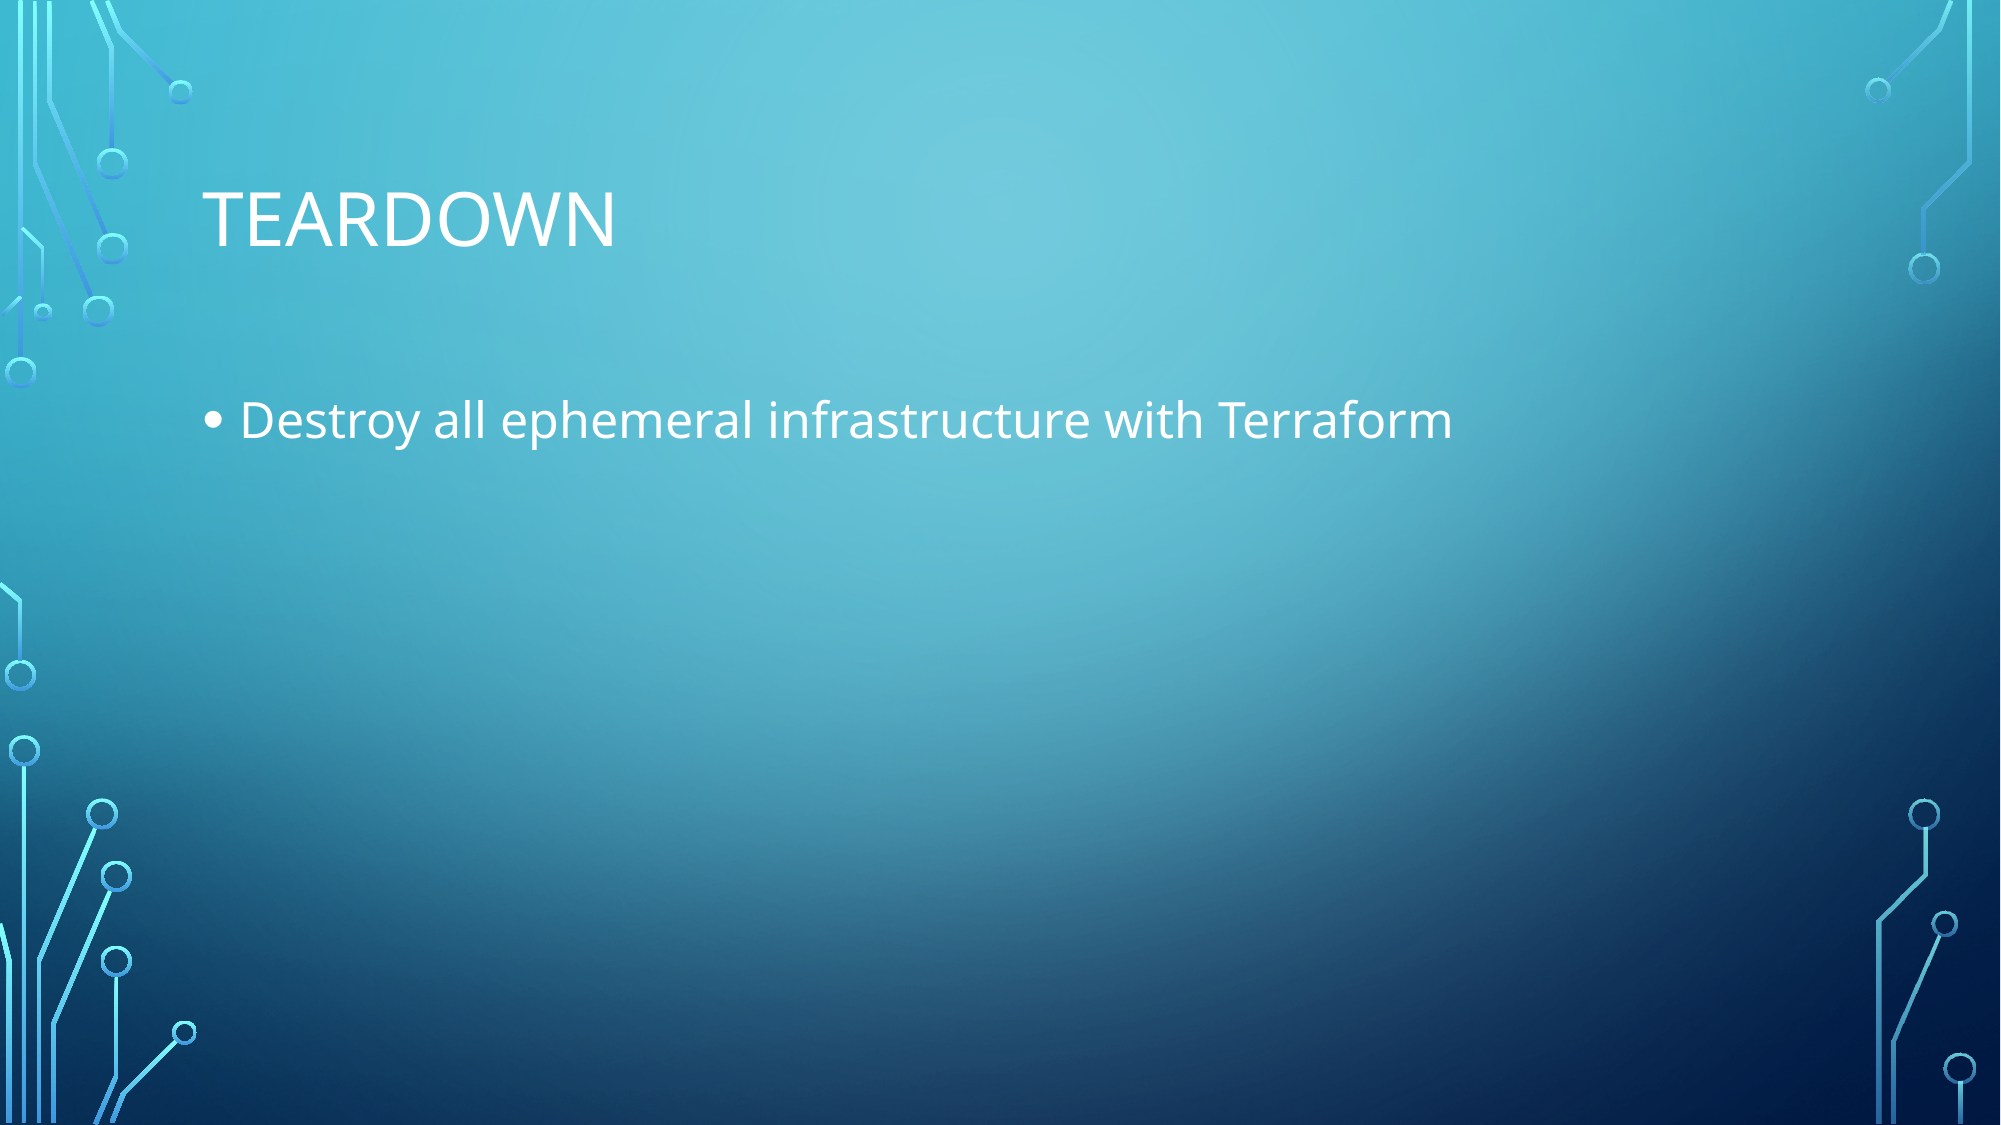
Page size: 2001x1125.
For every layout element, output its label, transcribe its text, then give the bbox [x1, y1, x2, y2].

title TEARDOWN [187, 101, 1813, 344]
list Destroy all ephemeral infrastructure with Terraform [187, 369, 1813, 950]
